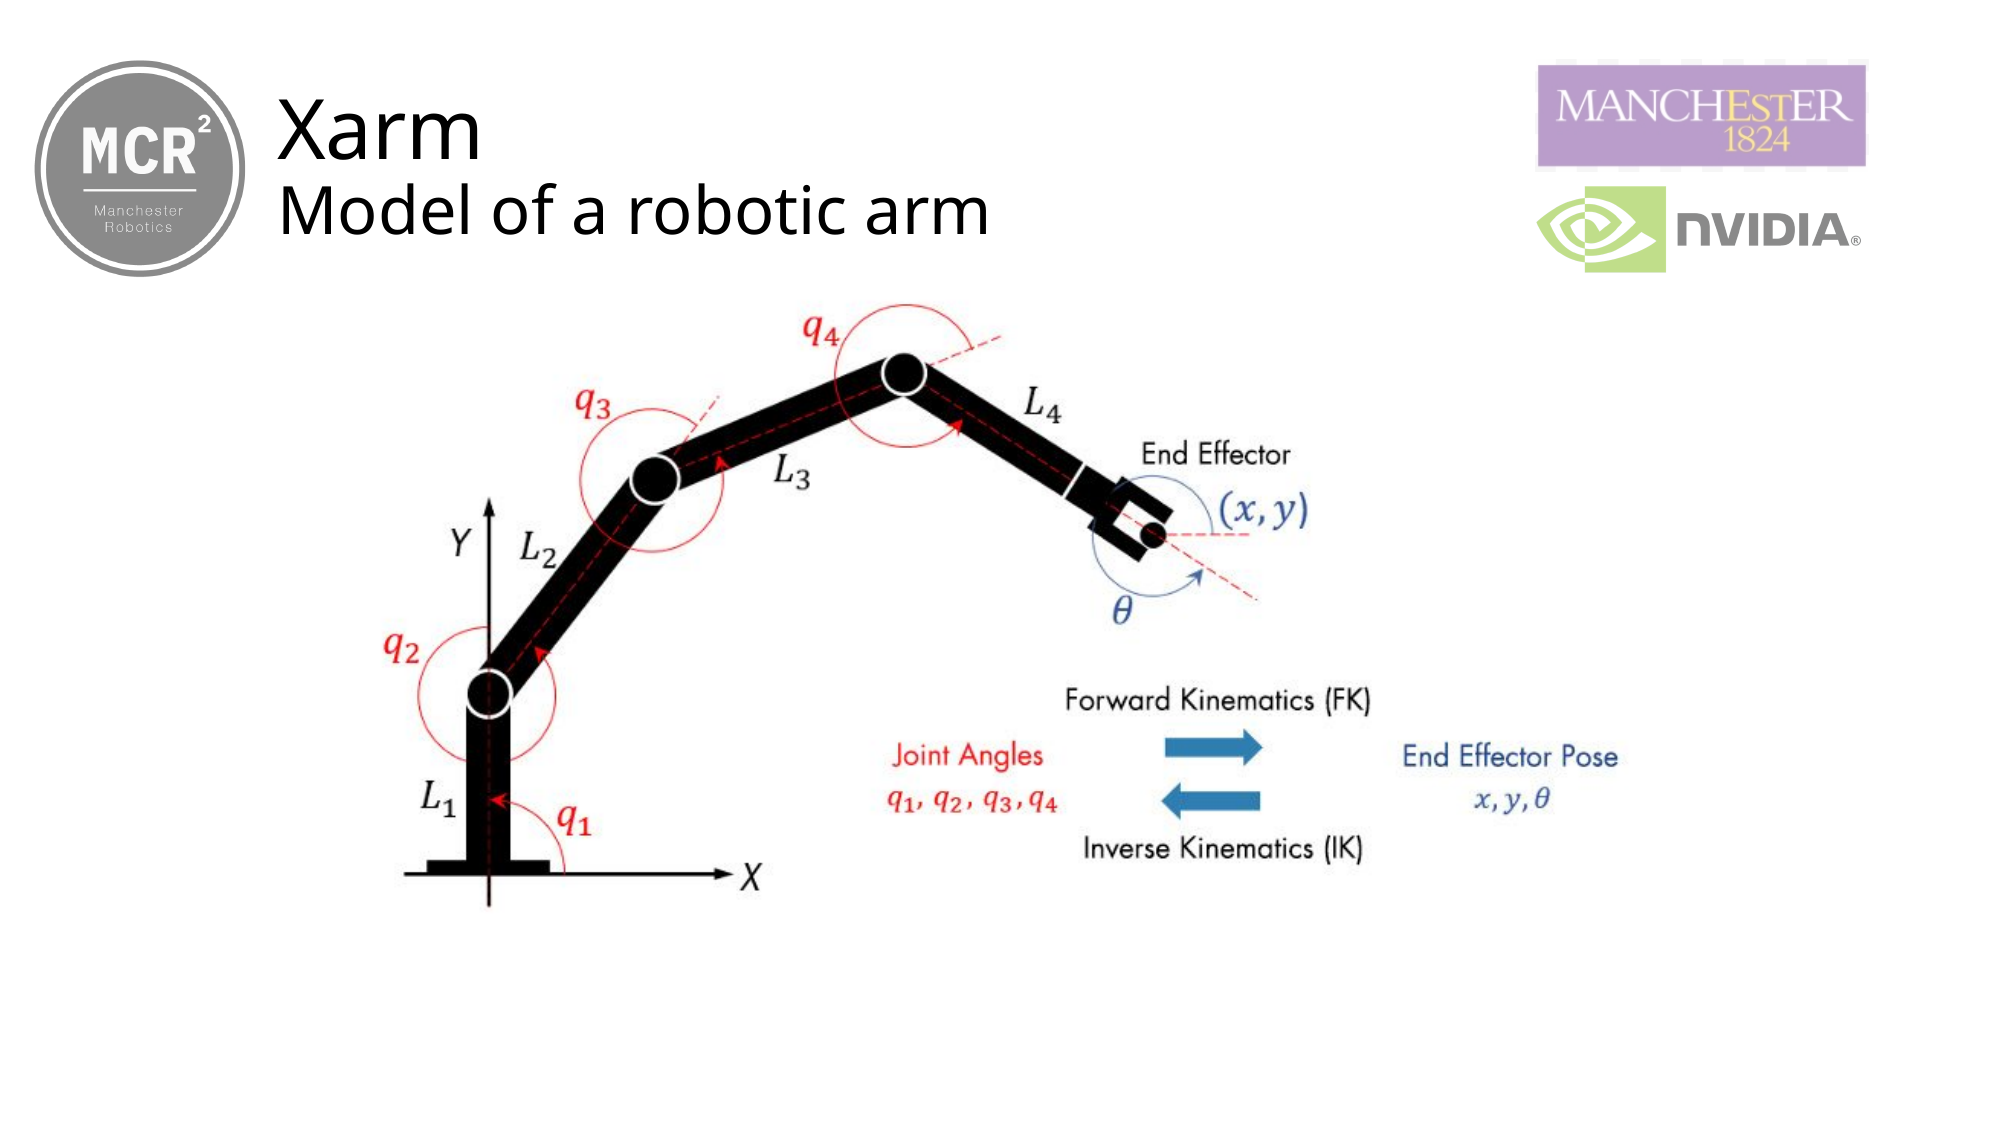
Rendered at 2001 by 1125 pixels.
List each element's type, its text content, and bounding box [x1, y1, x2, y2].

title Xarm Model of a robotic arm [262, 59, 1518, 278]
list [358, 277, 1642, 935]
